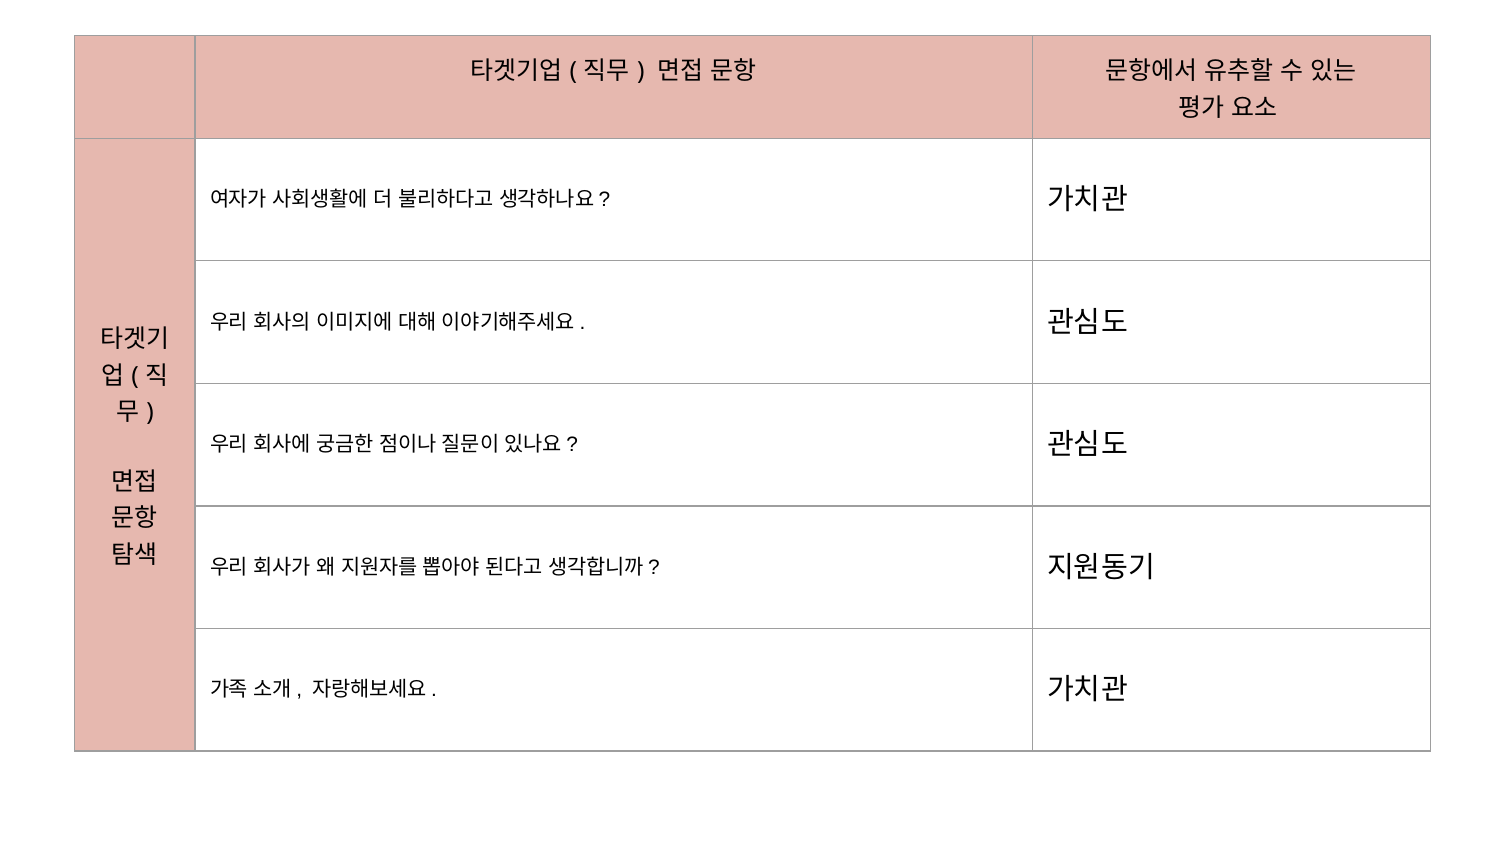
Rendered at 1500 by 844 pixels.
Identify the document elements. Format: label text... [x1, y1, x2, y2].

table_cell 우리 회사에 궁금한 점이나 질문이 있나요? [196, 384, 1032, 505]
table_header 타겟기업(직무) 면접 문항 [196, 36, 1032, 138]
table_header [75, 36, 194, 138]
table_cell 가치관 [1033, 629, 1430, 750]
table_cell 지원동기 [1033, 507, 1430, 628]
table_header 문항에서 유추할 수 있는 평가 요소 [1033, 36, 1430, 138]
table_cell 관심도 [1033, 384, 1430, 505]
table_cell 가치관 [1033, 139, 1430, 260]
table_cell 관심도 [1033, 261, 1430, 383]
table_cell 우리 회사의 이미지에 대해 이야기해주세요. [196, 261, 1032, 383]
table_cell 가족 소개, 자랑해보세요. [196, 629, 1032, 750]
table_cell 여자가 사회생활에 더 불리하다고 생각하나요? [196, 139, 1032, 260]
table_cell 타겟기업(직무) 면접 문항 탐색 [75, 139, 194, 750]
table_cell 우리 회사가 왜 지원자를 뽑아야 된다고 생각합니까? [196, 507, 1032, 628]
